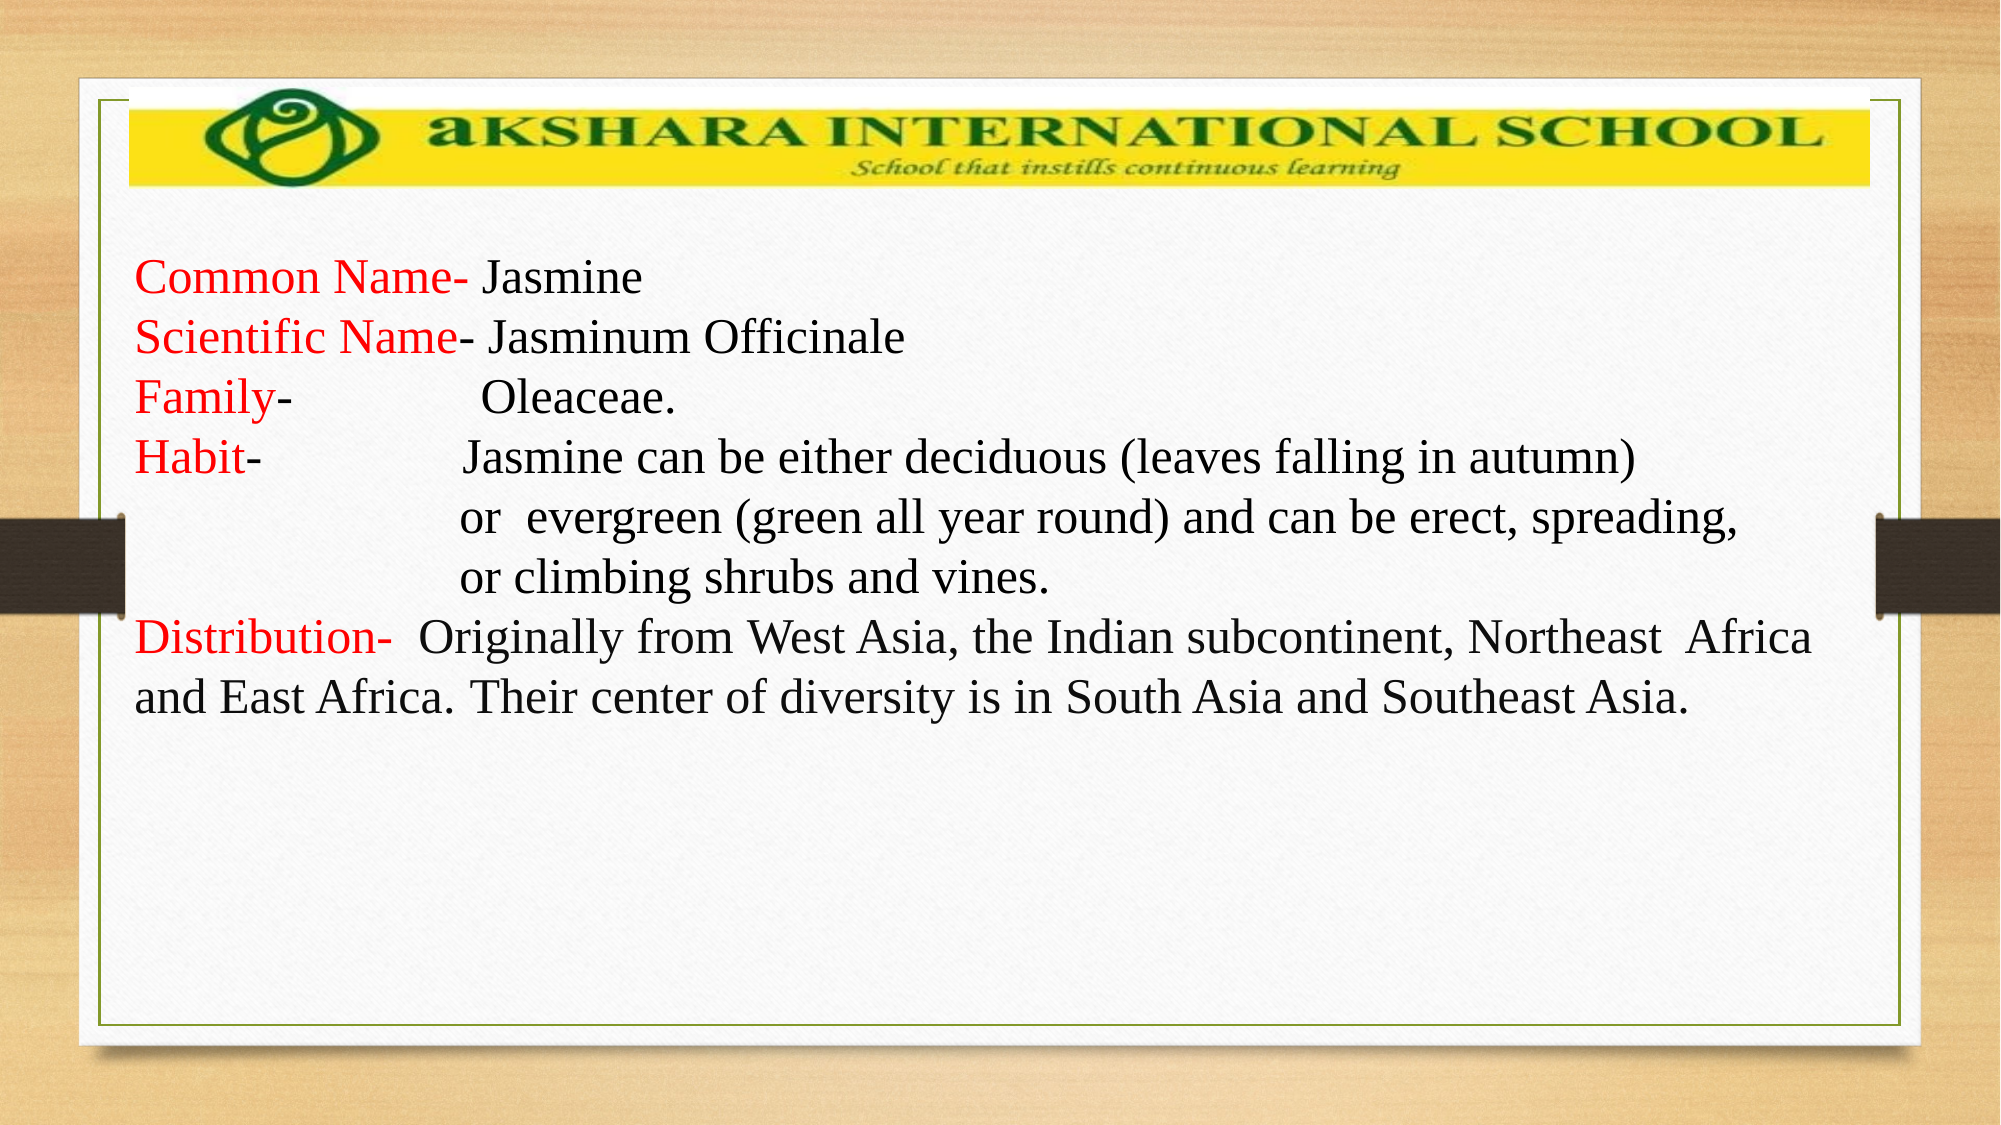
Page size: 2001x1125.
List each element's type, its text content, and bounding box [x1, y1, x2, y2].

picture [0, 0, 2001, 1125]
text_box Common Name- Jasmine Scientific Name- Jasminum Officinale Family- Oleaceae. Habit- Jasmine can be either deciduous (leaves falling in autumn) or evergreen (green all year round) and can be erect, spreading, or climbing shrubs and vines. Distribution- Originally from West Asia, the Indian subcontinent, Northeast Africa and East Africa. Their center of diversity is in South Asia and Southeast Asia. [119, 235, 1923, 731]
